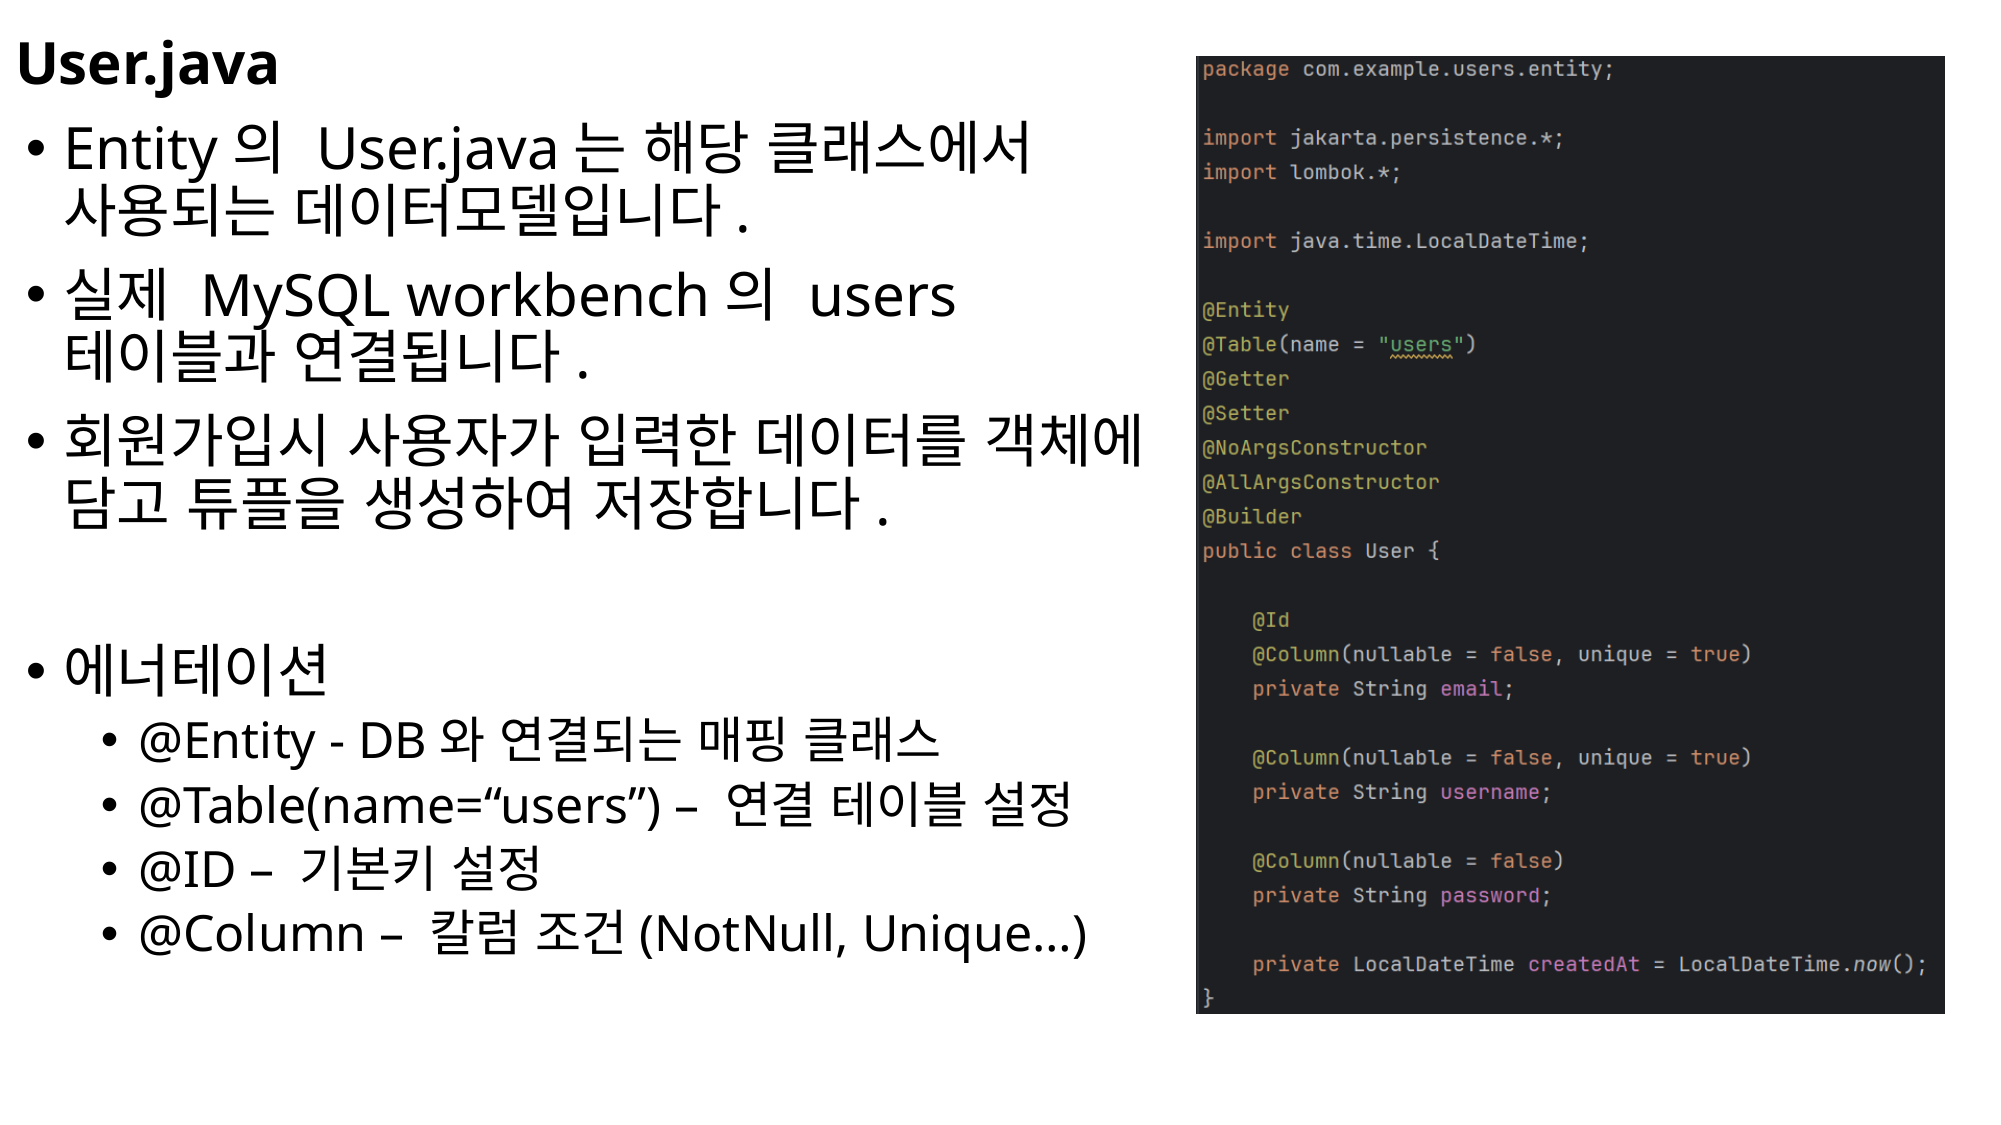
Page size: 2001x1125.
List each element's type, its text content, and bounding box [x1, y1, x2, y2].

list Entity의 User.java는 해당 클래스에서 사용되는 데이터모델입니다. 실제 MySQL workbench의 users테이블과 연결됩니다. 회원가입시 사용자가 입력한 데이터를 객체에 담고 튜플을 생성하여 저장합니다. 에너테이션 @Entity - DB와 연결되는 매핑 클래스 @Table(name=“users”) – 연결 테이블 설정 @ID – 기본키 설정 @Column – 칼럼 조건(NotNull, Unique…) [10, 111, 1166, 1119]
picture [1196, 56, 1945, 1014]
title User.java [0, 0, 346, 133]
